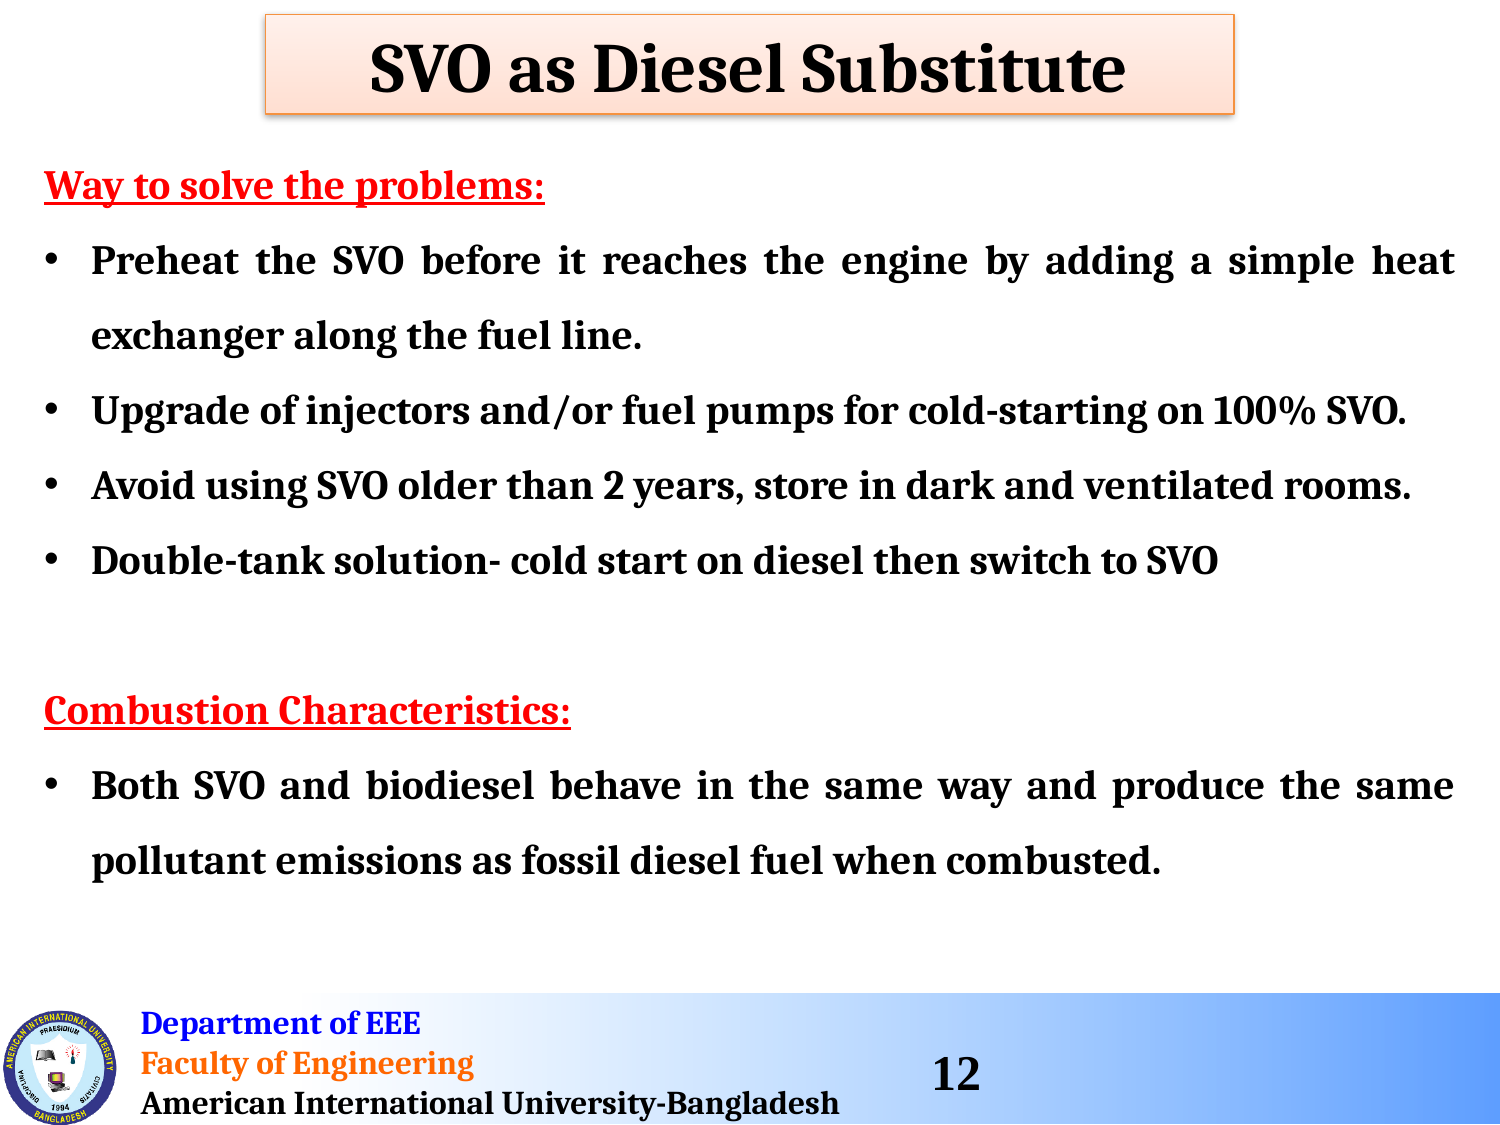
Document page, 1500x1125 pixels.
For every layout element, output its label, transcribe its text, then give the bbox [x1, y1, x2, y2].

picture [0, 1007, 119, 1125]
text_box Way to solve the problems: Preheat the SVO before it reaches the engine by adding a simple heat exchanger along the fuel line. Upgrade of injectors and/or fuel pumps for cold-starting on 100% SVO. Avoid using SVO older than 2 years, store in dark and ventilated rooms. Double-tank solution- cold start on diesel then switch to SVO Combustion Characteristics: Both SVO and biodiesel behave in the same way and produce the same pollutant emissions as fossil diesel fuel when combusted. [29, 125, 1471, 891]
slide_number 12 [645, 1040, 996, 1101]
text_box SVO as Diesel Substitute [265, 14, 1235, 115]
